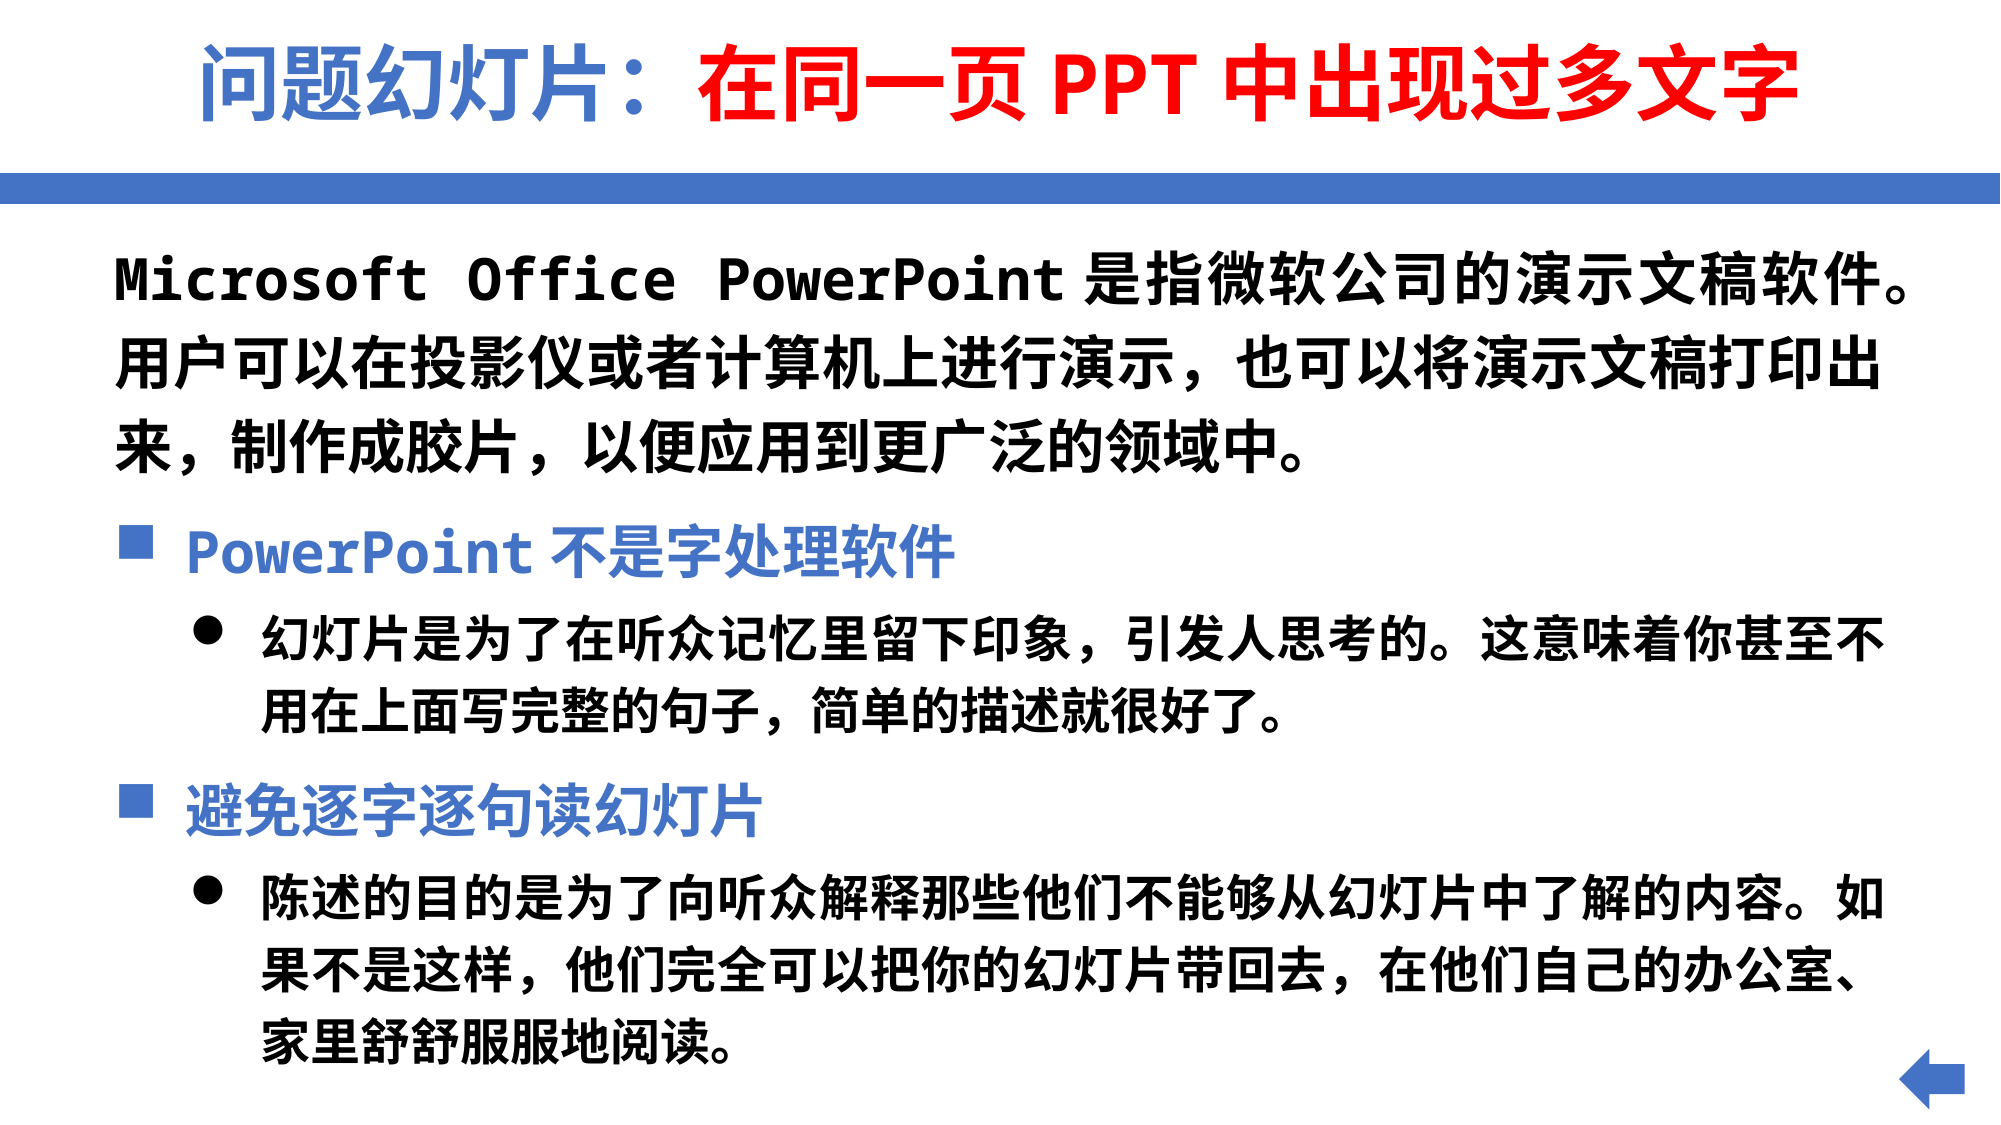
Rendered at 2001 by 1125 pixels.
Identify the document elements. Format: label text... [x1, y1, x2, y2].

text_box [0, 173, 2000, 204]
text_box [1899, 1048, 1965, 1110]
list Microsoft Office PowerPoint是指微软公司的演示文稿软件。用户可以在投影仪或者计算机上进行演示，也可以将演示文稿打印出来，制作成胶片，以便应用到更广泛的领域中。 PowerPoint不是字处理软件 幻灯片是为了在听众记忆里留下印象，引发人思考的。这意味着你甚至不用在上面写完整的句子，简单的描述就很好了。 避免逐字逐句读幻灯片 陈述的目的是为了向听众解释那些他们不能够从幻灯片中了解的内容。如果不是这样，他们完全可以把你的幻灯片带回去，在他们自己的办公室、家里舒舒服服地阅读。 [99, 220, 1901, 1095]
title 问题幻灯片：在同一页PPT中出现过多文字 [0, 0, 2000, 173]
